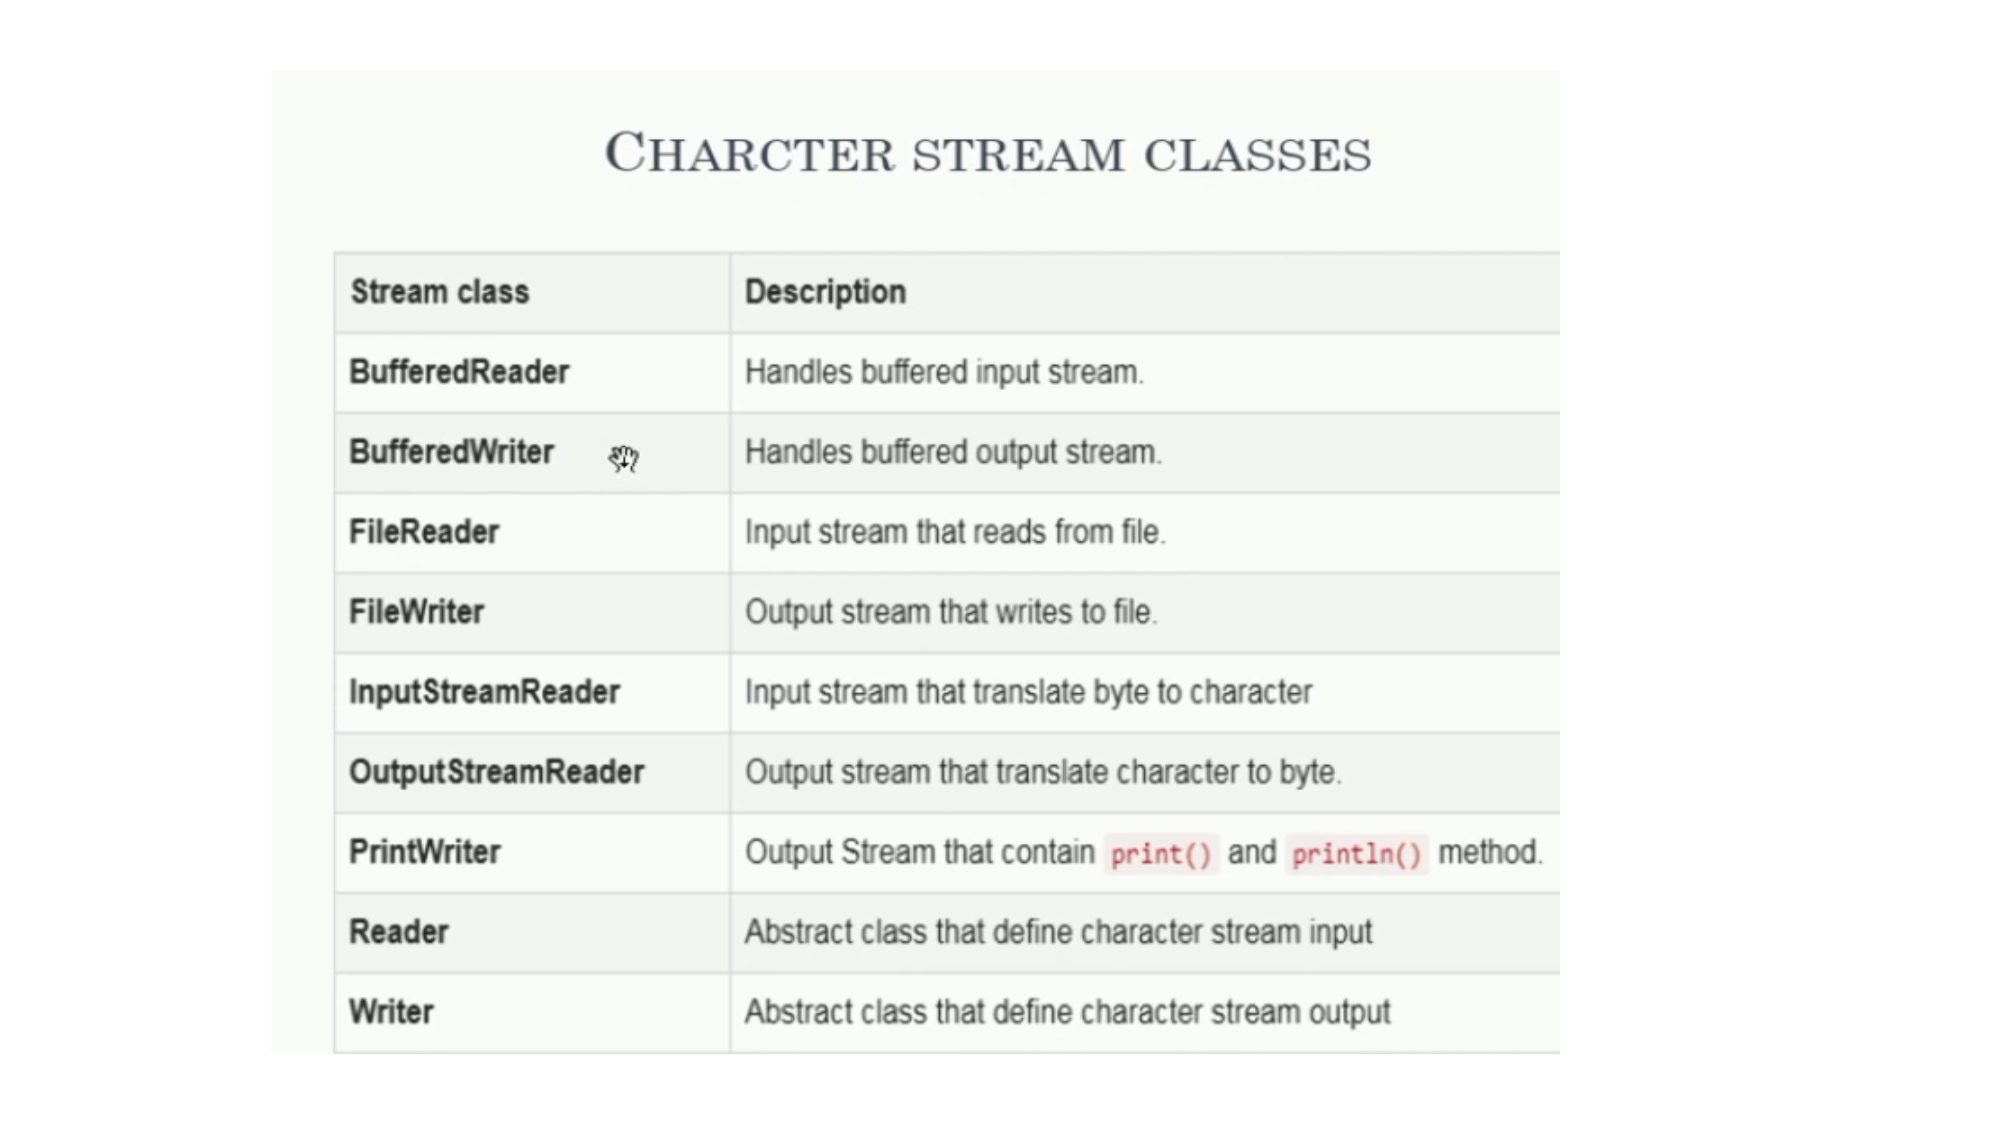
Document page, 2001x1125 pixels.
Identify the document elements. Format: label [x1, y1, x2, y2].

picture [271, 71, 1560, 1054]
